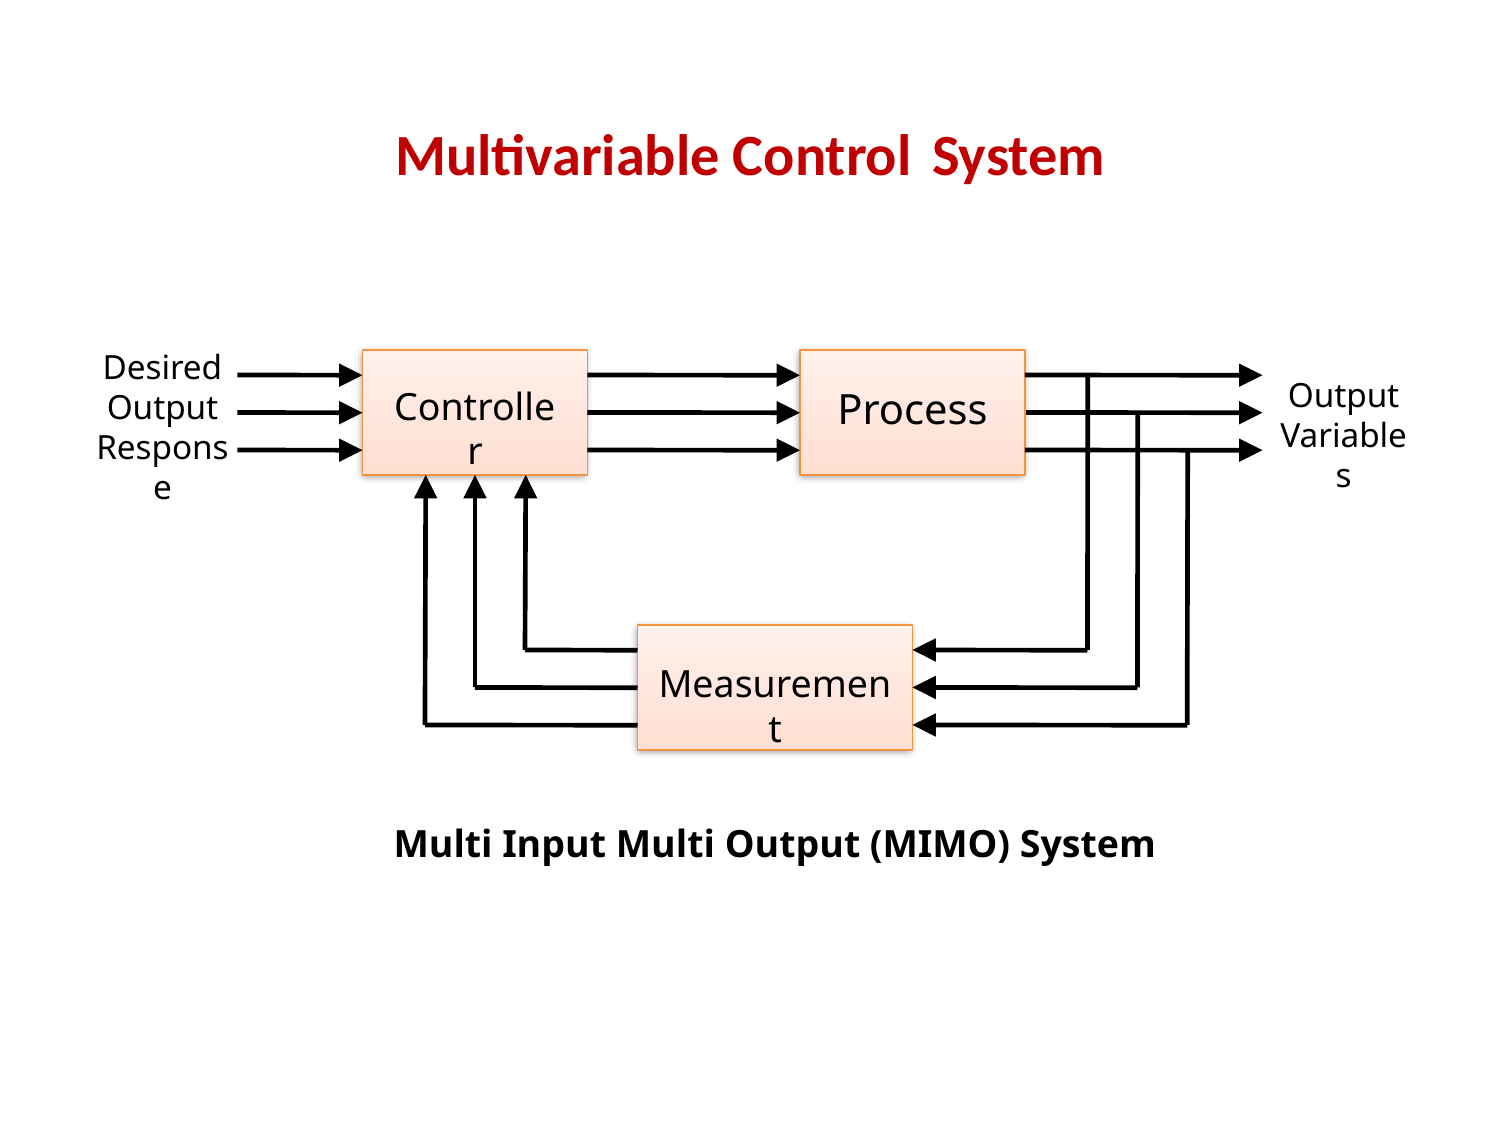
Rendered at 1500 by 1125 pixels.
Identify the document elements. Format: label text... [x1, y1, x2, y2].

text_box Multi Input Multi Output (MIMO) System [312, 812, 1238, 873]
title Multivariable Control System [75, 45, 1425, 233]
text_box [74, 338, 1426, 751]
